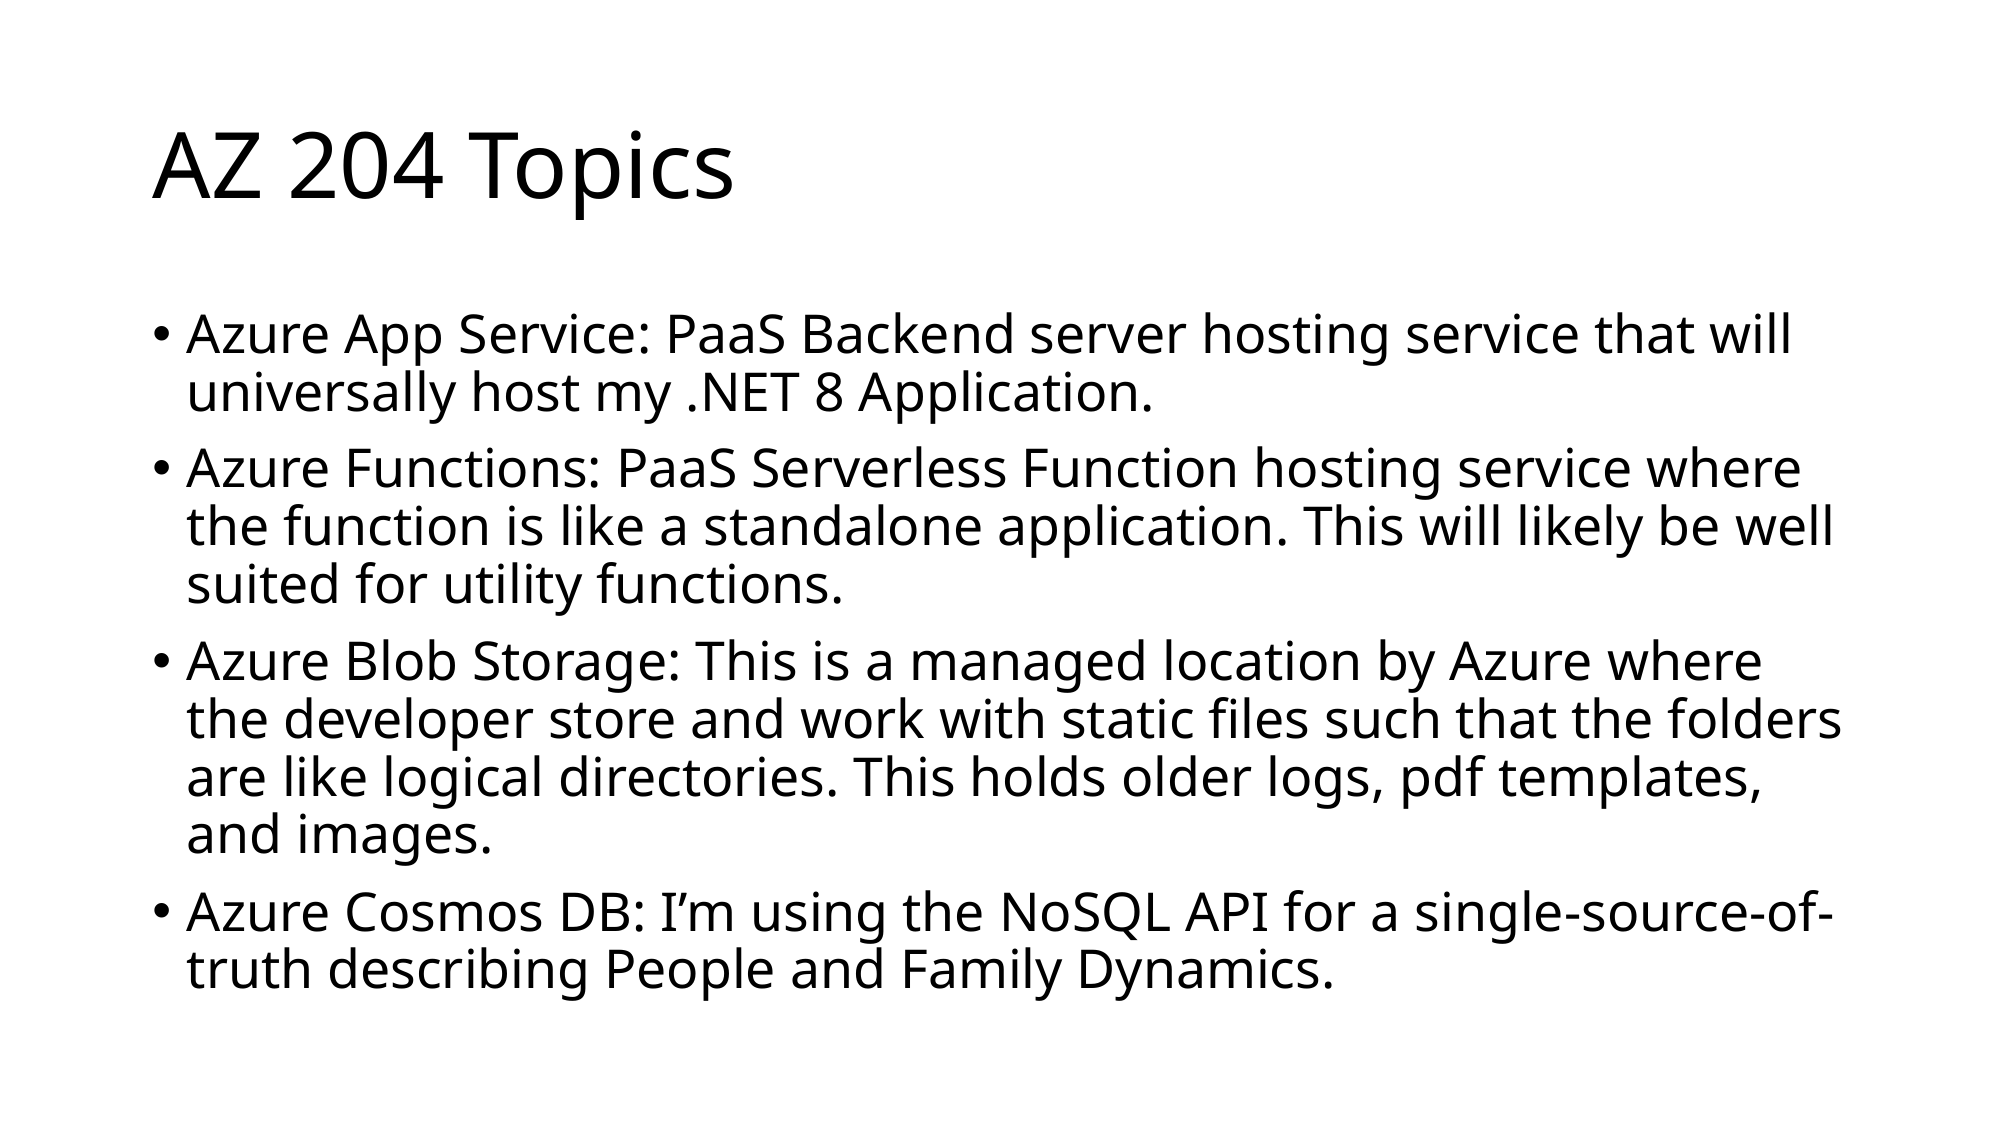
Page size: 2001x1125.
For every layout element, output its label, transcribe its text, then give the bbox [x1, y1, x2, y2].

list Azure App Service: PaaS Backend server hosting service that will universally host my .NET 8 Application. Azure Functions: PaaS Serverless Function hosting service where the function is like a standalone application. This will likely be well suited for utility functions. Azure Blob Storage: This is a managed location by Azure where the developer store and work with static files such that the folders are like logical directories. This holds older logs, pdf templates, and images. Azure Cosmos DB: I’m using the NoSQL API for a single-source-of-truth describing People and Family Dynamics. [137, 299, 1863, 1014]
title AZ 204 Topics [137, 59, 1863, 278]
